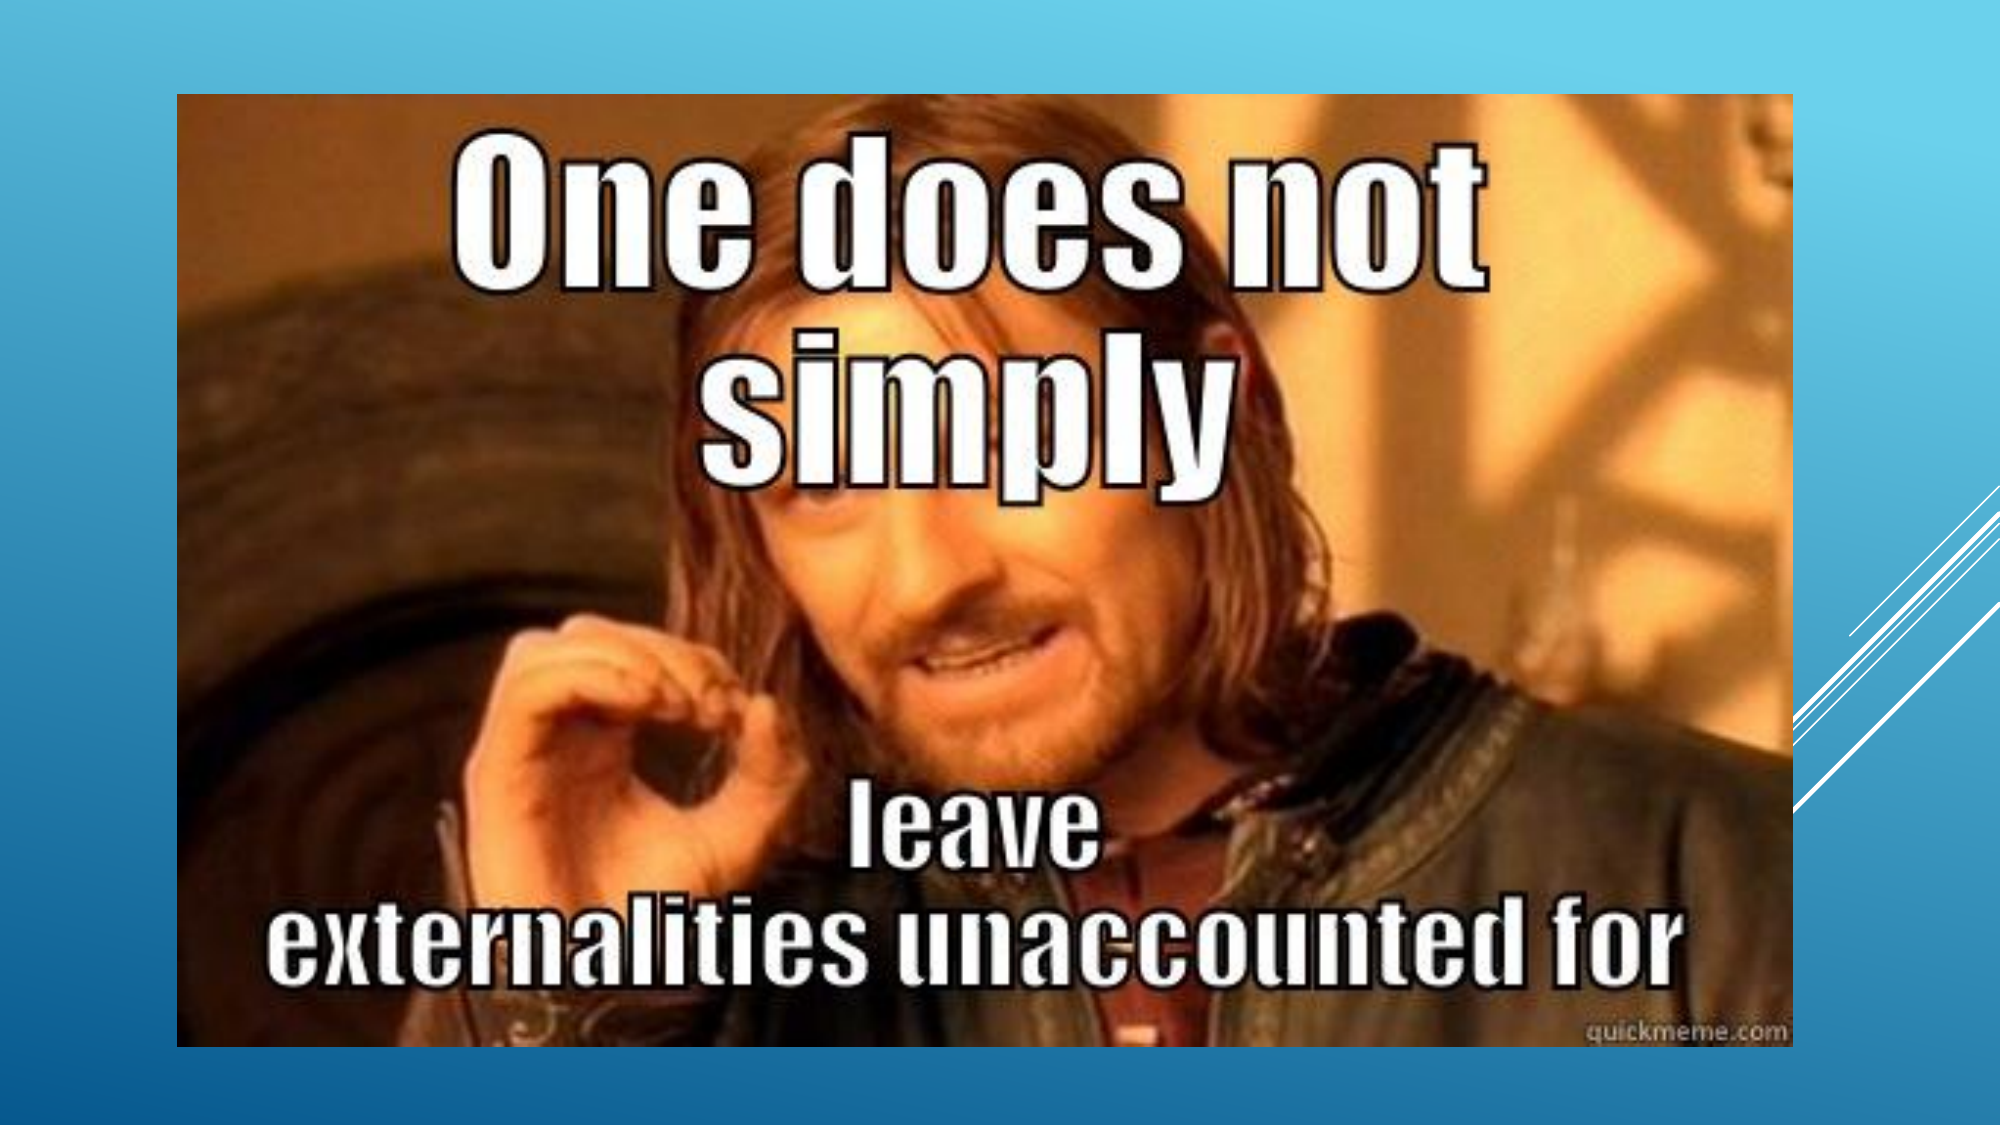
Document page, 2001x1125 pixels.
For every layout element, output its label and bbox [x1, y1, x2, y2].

picture [176, 93, 1793, 1048]
